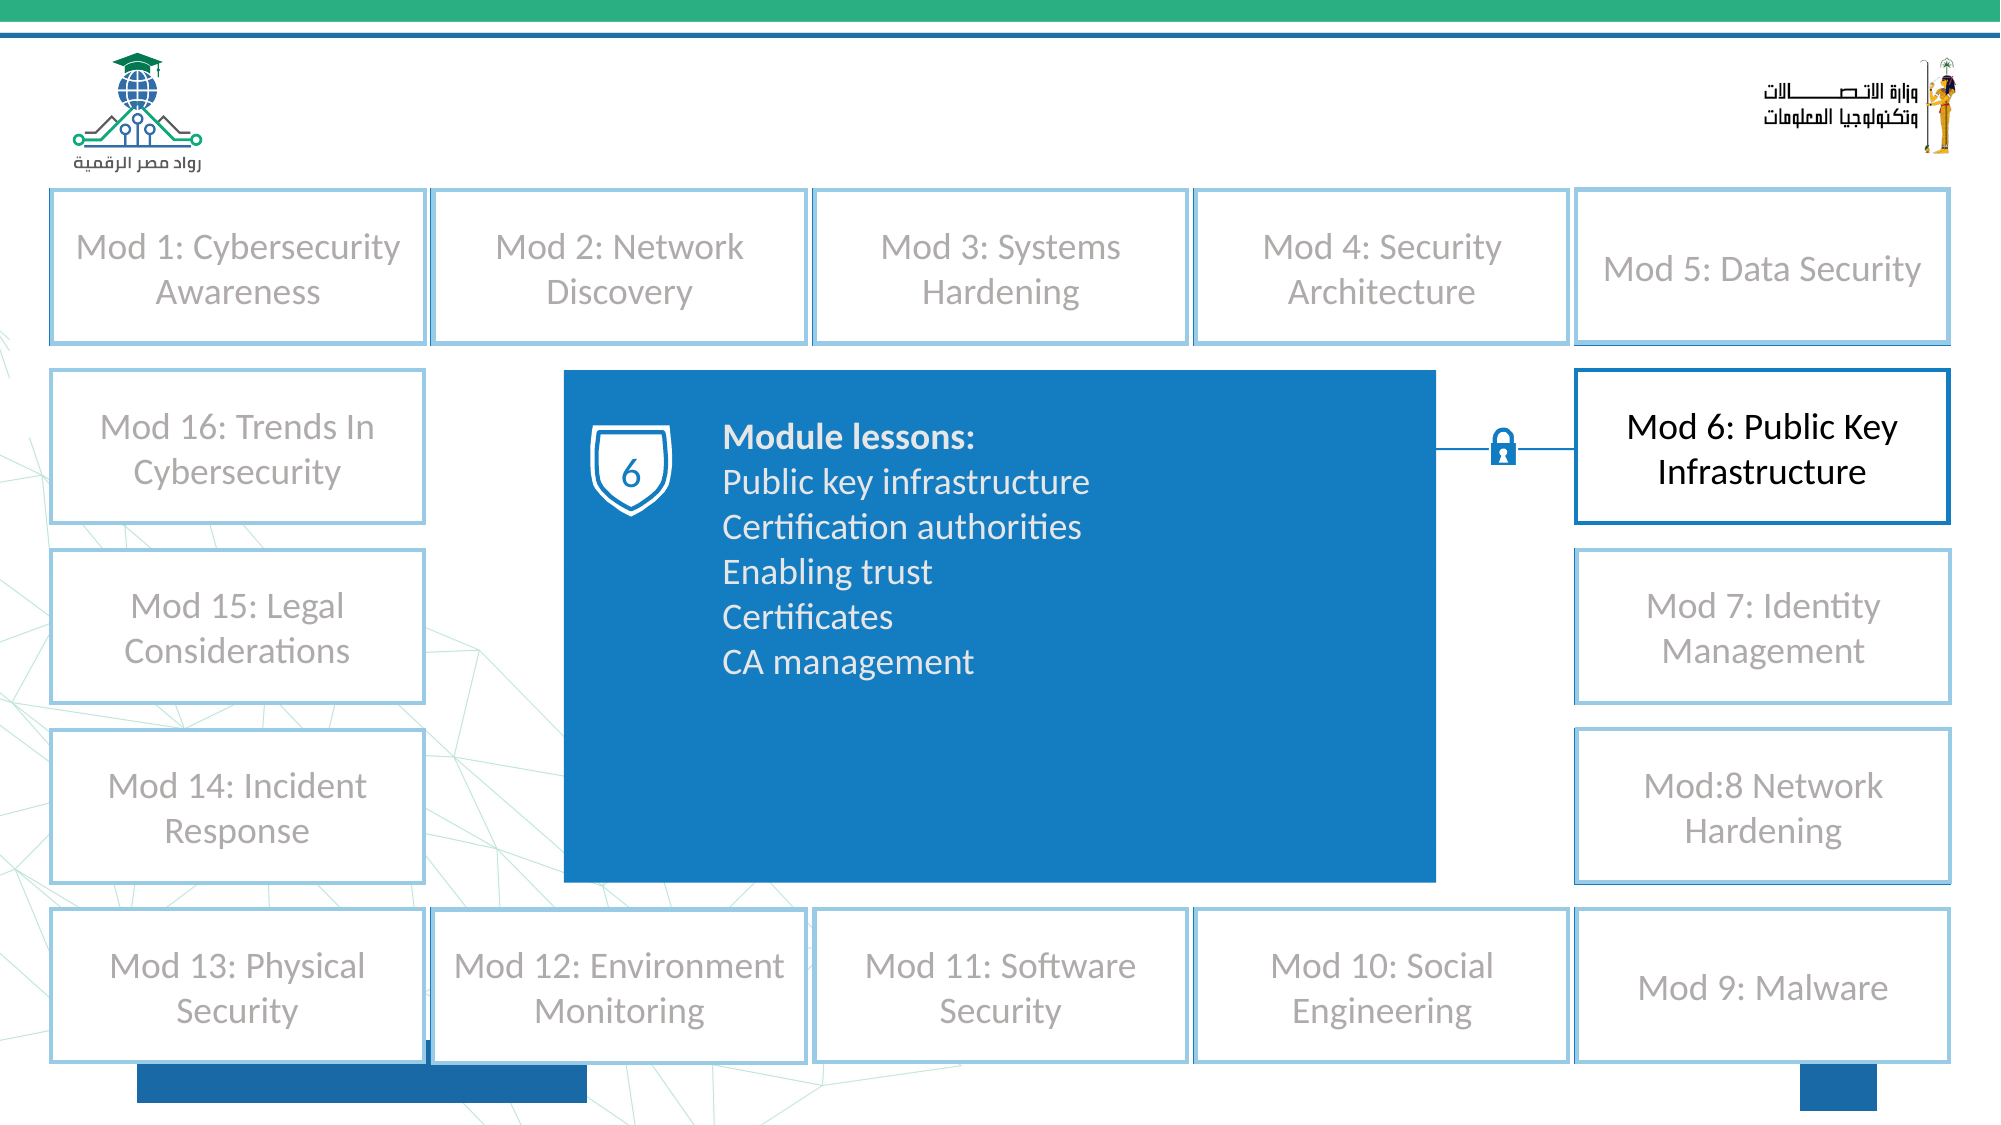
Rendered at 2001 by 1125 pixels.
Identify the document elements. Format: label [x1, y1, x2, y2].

text_box [51, 190, 1950, 1063]
picture [0, 0, 2000, 1125]
